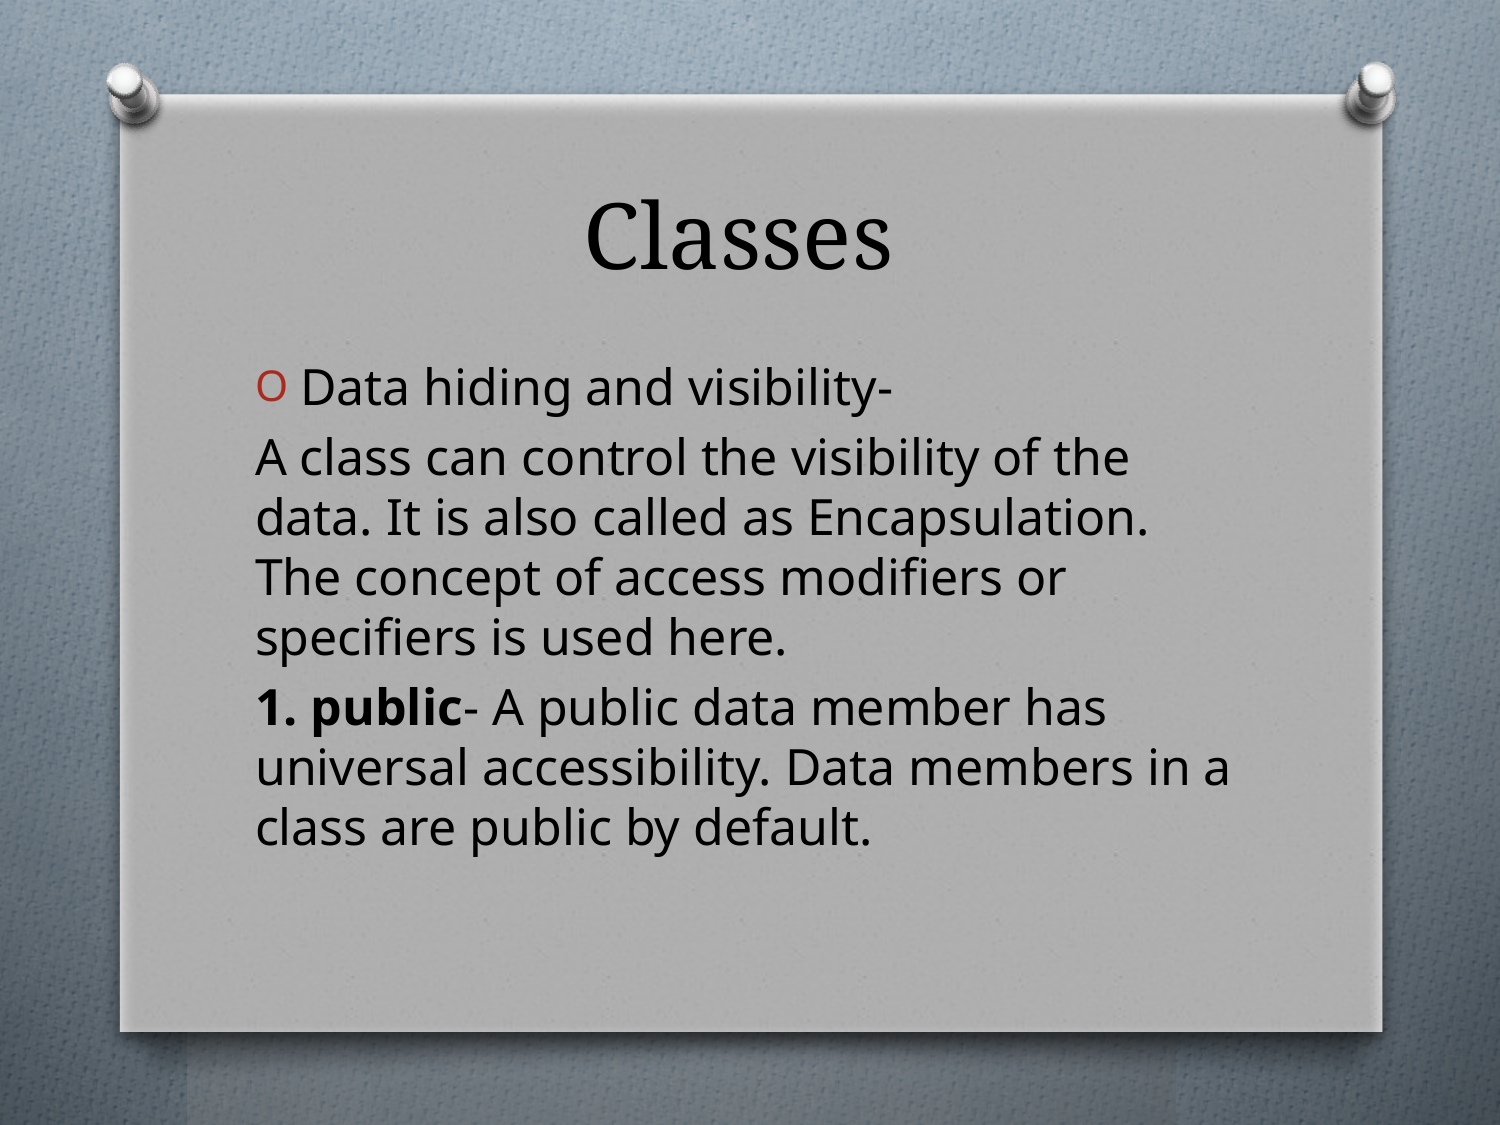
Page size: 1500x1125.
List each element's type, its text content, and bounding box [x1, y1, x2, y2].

picture [75, 29, 198, 153]
title Classes [179, 134, 1323, 332]
list Data hiding and visibility- A class can control the visibility of the data. It is also called as Encapsulation. The concept of access modifiers or specifiers is used here. 1. public- A public data member has universal accessibility. Data members in a class are public by default. [240, 347, 1257, 939]
picture [1317, 35, 1439, 156]
